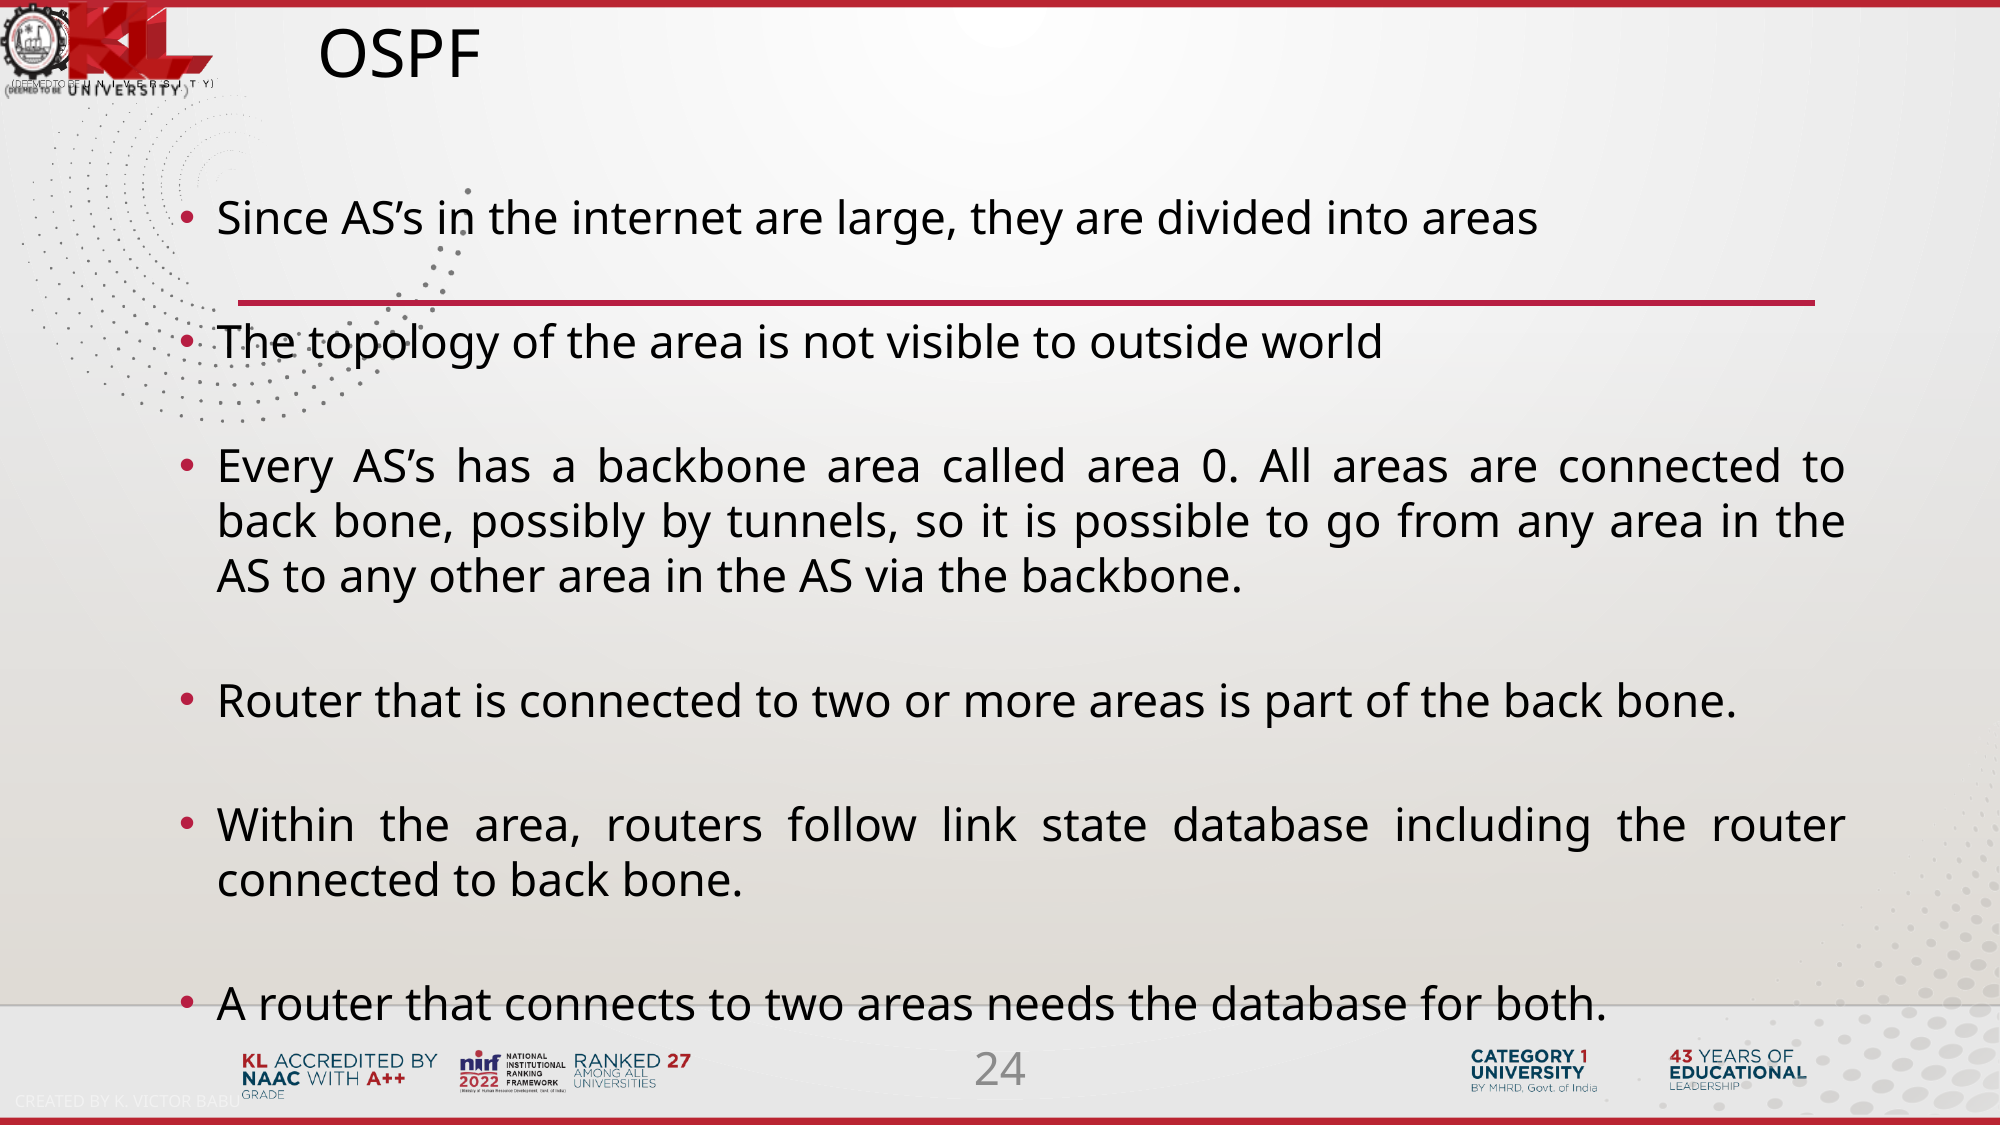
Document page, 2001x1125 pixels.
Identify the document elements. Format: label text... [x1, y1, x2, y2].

picture [238, 1045, 716, 1103]
title OSPF [302, 11, 1239, 111]
picture [0, 0, 275, 99]
slide_number 24 [933, 1031, 1067, 1115]
list Since AS’s in the internet are large, they are divided into areas The topology of the area is not visible to outside world Every AS’s has a backbone area called area 0. All areas are connected to back bone, possibly by tunnels, so it is possible to go from any area in the AS to any other area in the AS via the backbone. Router that is connected to two or more areas is part of the back bone. Within the area, routers follow link state database including the router connected to back bone. A router that connects to two areas needs the database for both. [164, 181, 1863, 1019]
